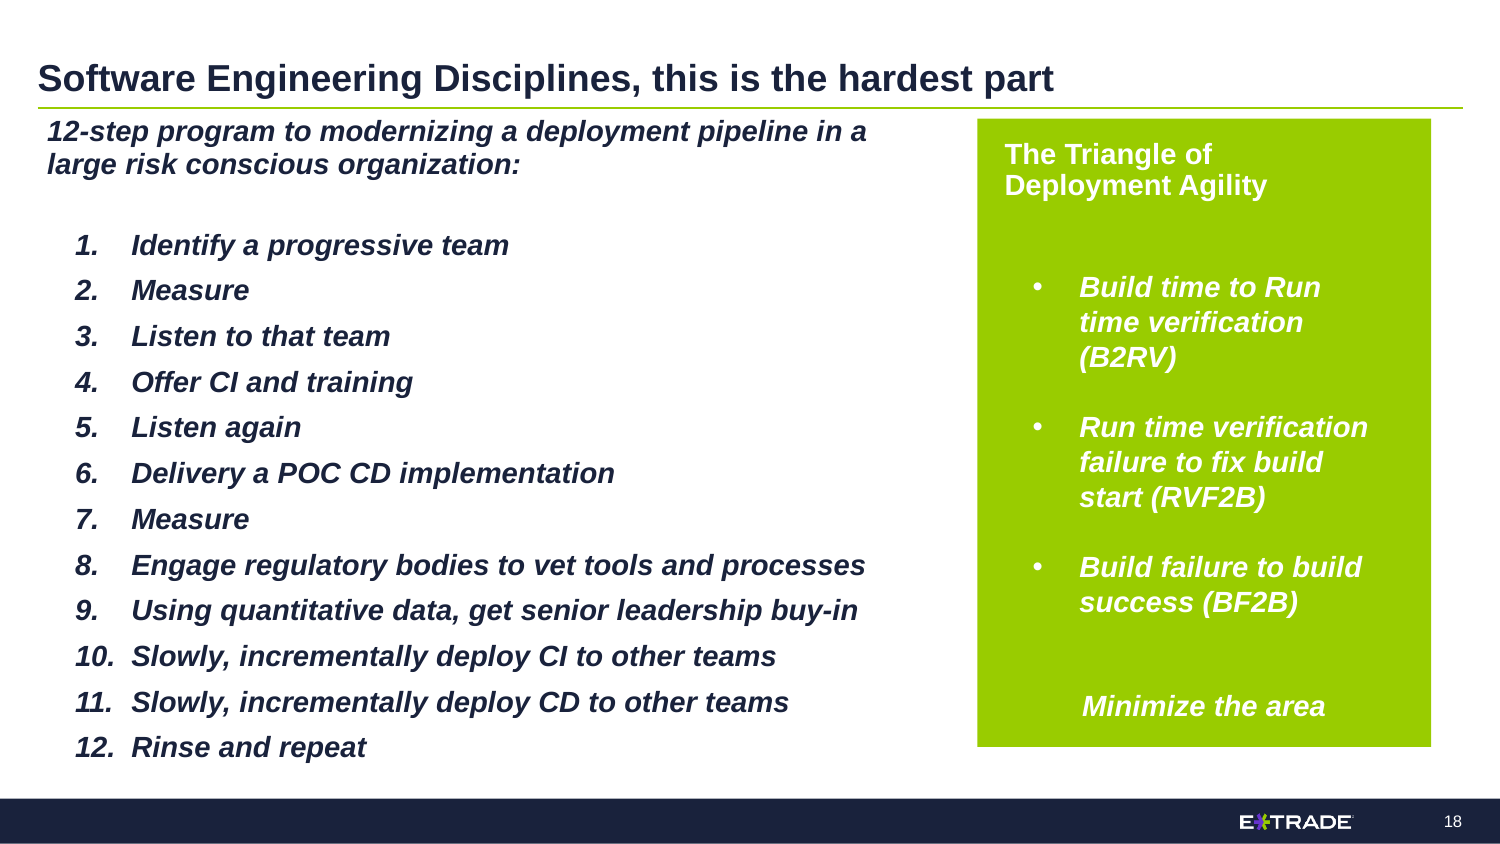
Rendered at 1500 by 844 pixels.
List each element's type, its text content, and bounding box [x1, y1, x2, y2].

text_box Minimize the area [1021, 690, 1388, 723]
text_box Build time to Run time verification (B2RV) Run time verification failure to fix build start (RVF2B) Build failure to build success (BF2B) [1004, 268, 1388, 619]
list 12-step program to modernizing a deployment pipeline in a large risk conscious organization: Identify a progressive team Measure Listen to that team Offer CI and training Listen again Delivery a POC CD implementation Measure Engage regulatory bodies to vet tools and processes Using quantitative data, get senior leadership buy-in Slowly, incrementally deploy CI to other teams Slowly, incrementally deploy CD to other teams Rinse and repeat [47, 114, 899, 774]
slide_number 17 [1400, 798, 1463, 844]
text_box The Triangle of Deployment Agility [1004, 139, 1371, 202]
title Software Engineering Disciplines, this is the hardest part [37, 22, 1463, 100]
picture [1240, 813, 1354, 830]
text_box [975, 117, 1433, 749]
